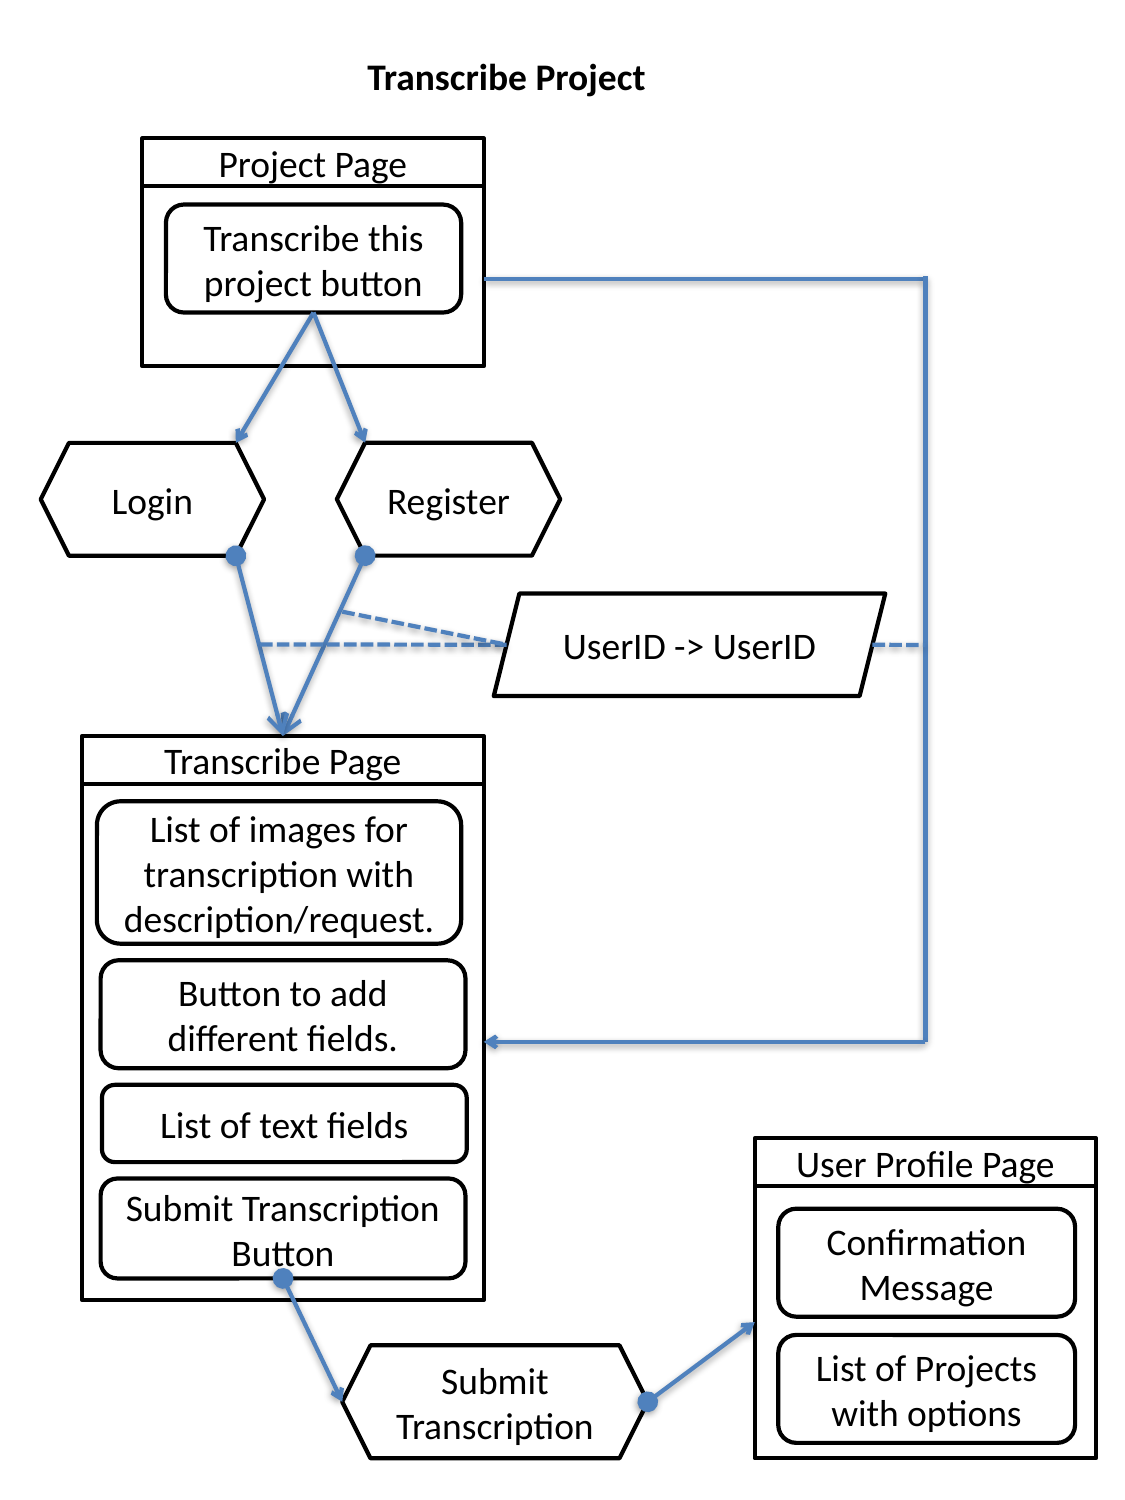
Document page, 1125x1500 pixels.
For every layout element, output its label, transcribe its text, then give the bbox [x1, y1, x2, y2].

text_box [235, 555, 284, 737]
text_box Button to add different fields. [98, 958, 468, 1071]
text_box List of images for transcription with description/request. [94, 799, 464, 946]
text_box UserID -> UserID [491, 591, 888, 699]
text_box [753, 1188, 1098, 1460]
text_box List of Projects with options [776, 1332, 1078, 1445]
text_box Confirmation Message [776, 1206, 1078, 1319]
text_box User Profile Page [753, 1136, 1098, 1188]
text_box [341, 611, 507, 645]
text_box Project Page [140, 136, 486, 188]
text_box Transcribe Project [352, 45, 662, 106]
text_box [647, 1321, 756, 1402]
text_box Submit Transcription [343, 1343, 642, 1461]
text_box Transcribe Page [80, 734, 486, 786]
text_box [80, 786, 486, 1302]
text_box Submit Transcription Button [98, 1176, 468, 1281]
text_box [140, 188, 486, 368]
text_box Transcribe this project button [163, 202, 464, 315]
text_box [284, 555, 366, 642]
text_box Login [38, 440, 266, 558]
text_box Register [334, 440, 563, 558]
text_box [282, 1278, 343, 1402]
text_box List of text fields [99, 1082, 469, 1165]
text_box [287, 653, 366, 737]
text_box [313, 312, 366, 443]
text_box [235, 312, 311, 444]
